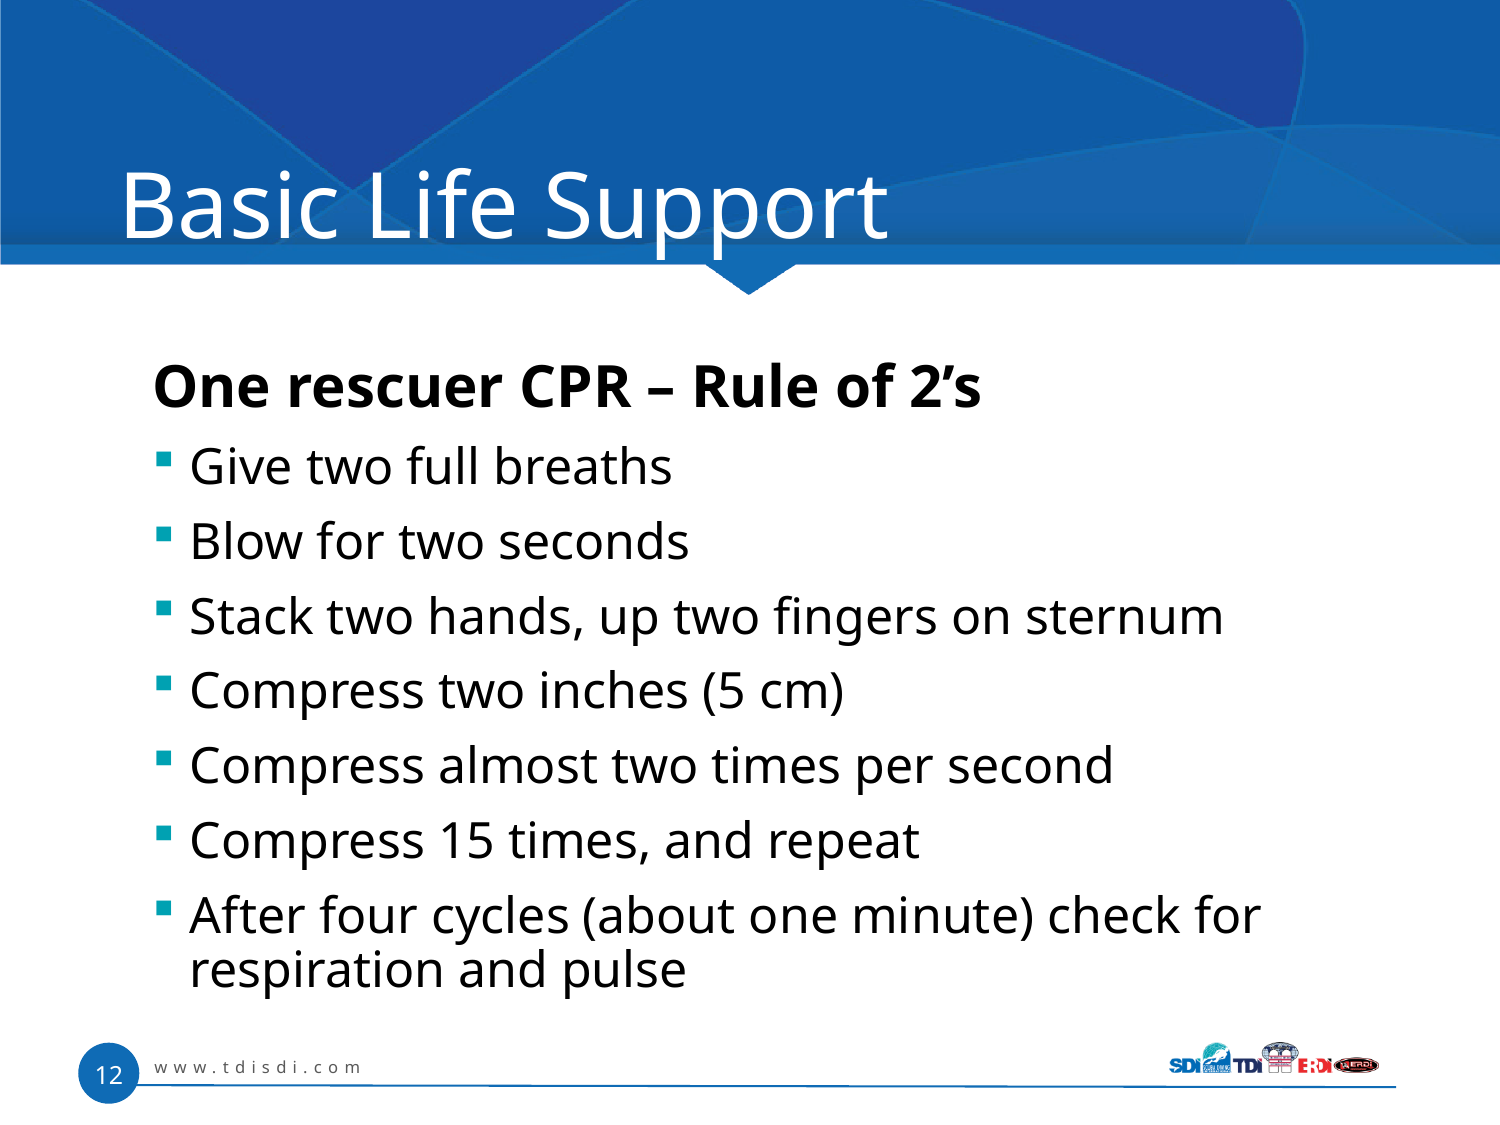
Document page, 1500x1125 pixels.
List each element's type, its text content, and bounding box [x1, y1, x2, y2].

list One rescuer CPR – Rule of 2’s Give two full breaths Blow for two seconds Stack two hands, up two fingers on sternum Compress two inches (5 cm) Compress almost two times per second Compress 15 times, and repeat After four cycles (about one minute) check for respiration and pulse [137, 350, 1338, 1093]
picture [1338, 1042, 1379, 1073]
slide_number 12 [78, 1046, 140, 1107]
footer www.tdisdi.com [139, 1038, 646, 1099]
picture [0, 0, 1500, 295]
title Basic Life Support [103, 99, 1397, 318]
